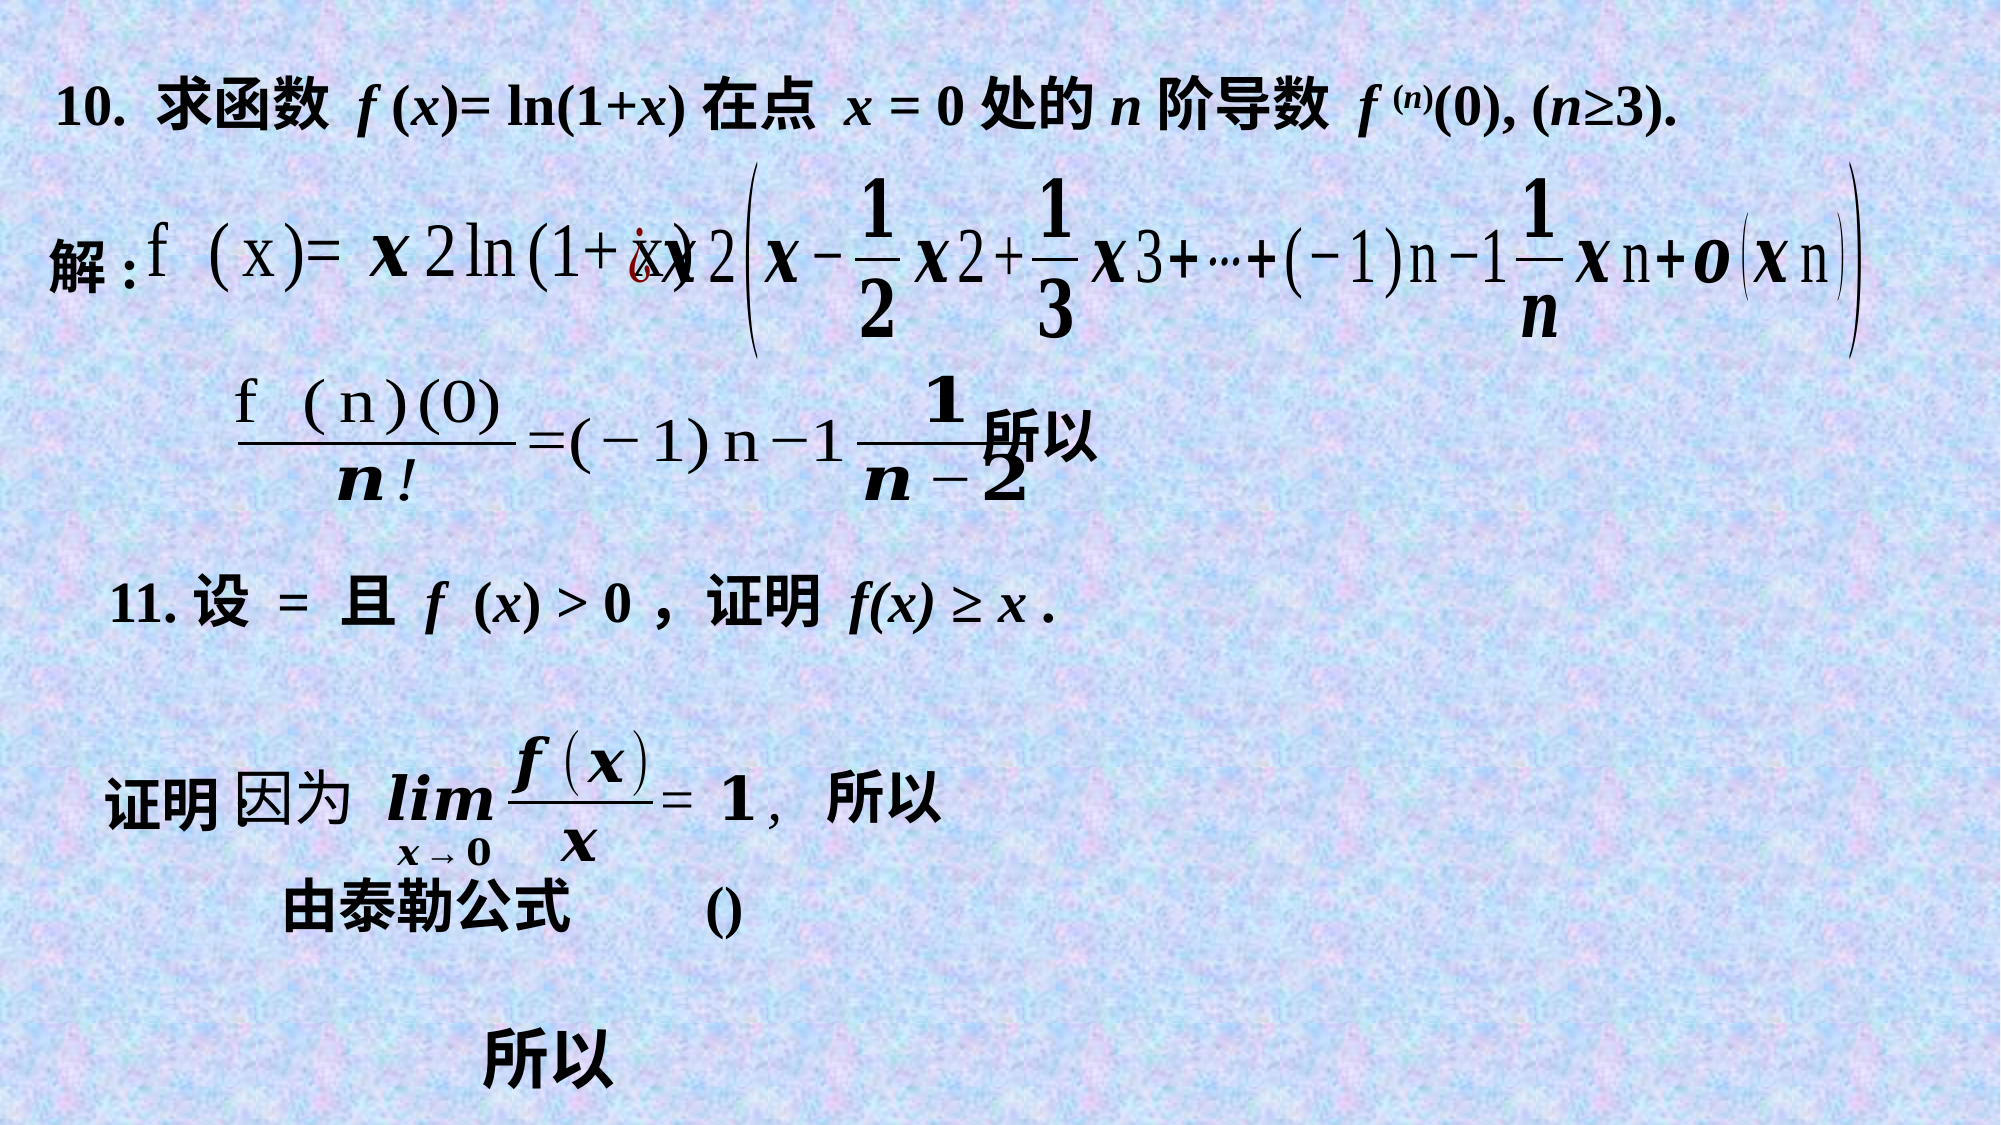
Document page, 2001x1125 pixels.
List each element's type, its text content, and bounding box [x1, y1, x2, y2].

text_box 解: [33, 223, 155, 308]
text_box 证明: [88, 760, 268, 846]
picture [0, 0, 2001, 1125]
